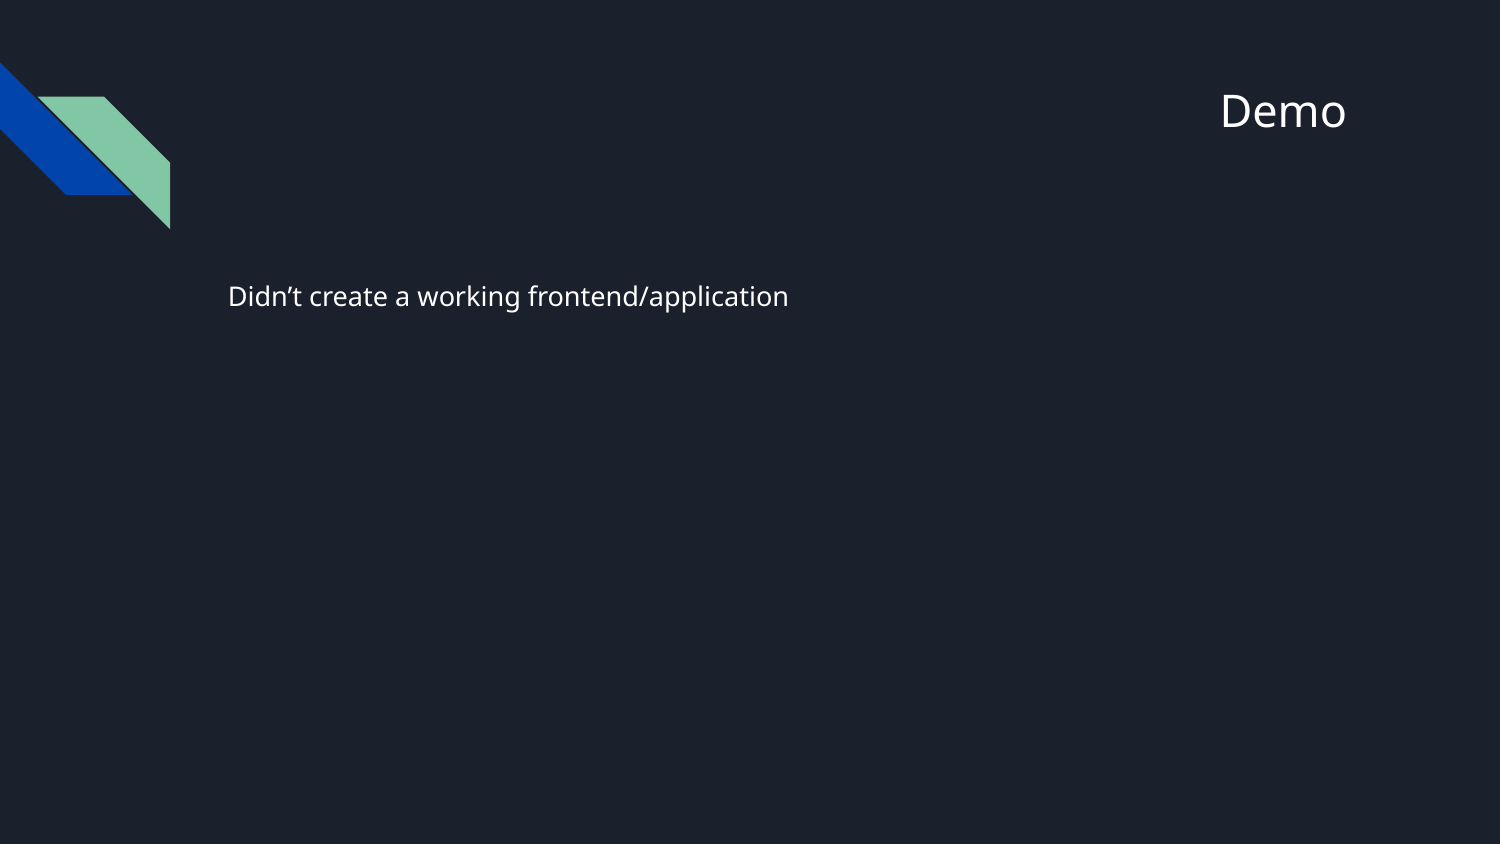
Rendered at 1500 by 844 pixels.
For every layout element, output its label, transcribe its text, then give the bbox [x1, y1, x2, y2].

title Demo [212, 64, 1368, 215]
list Didn’t create a working frontend/application [212, 257, 1368, 735]
